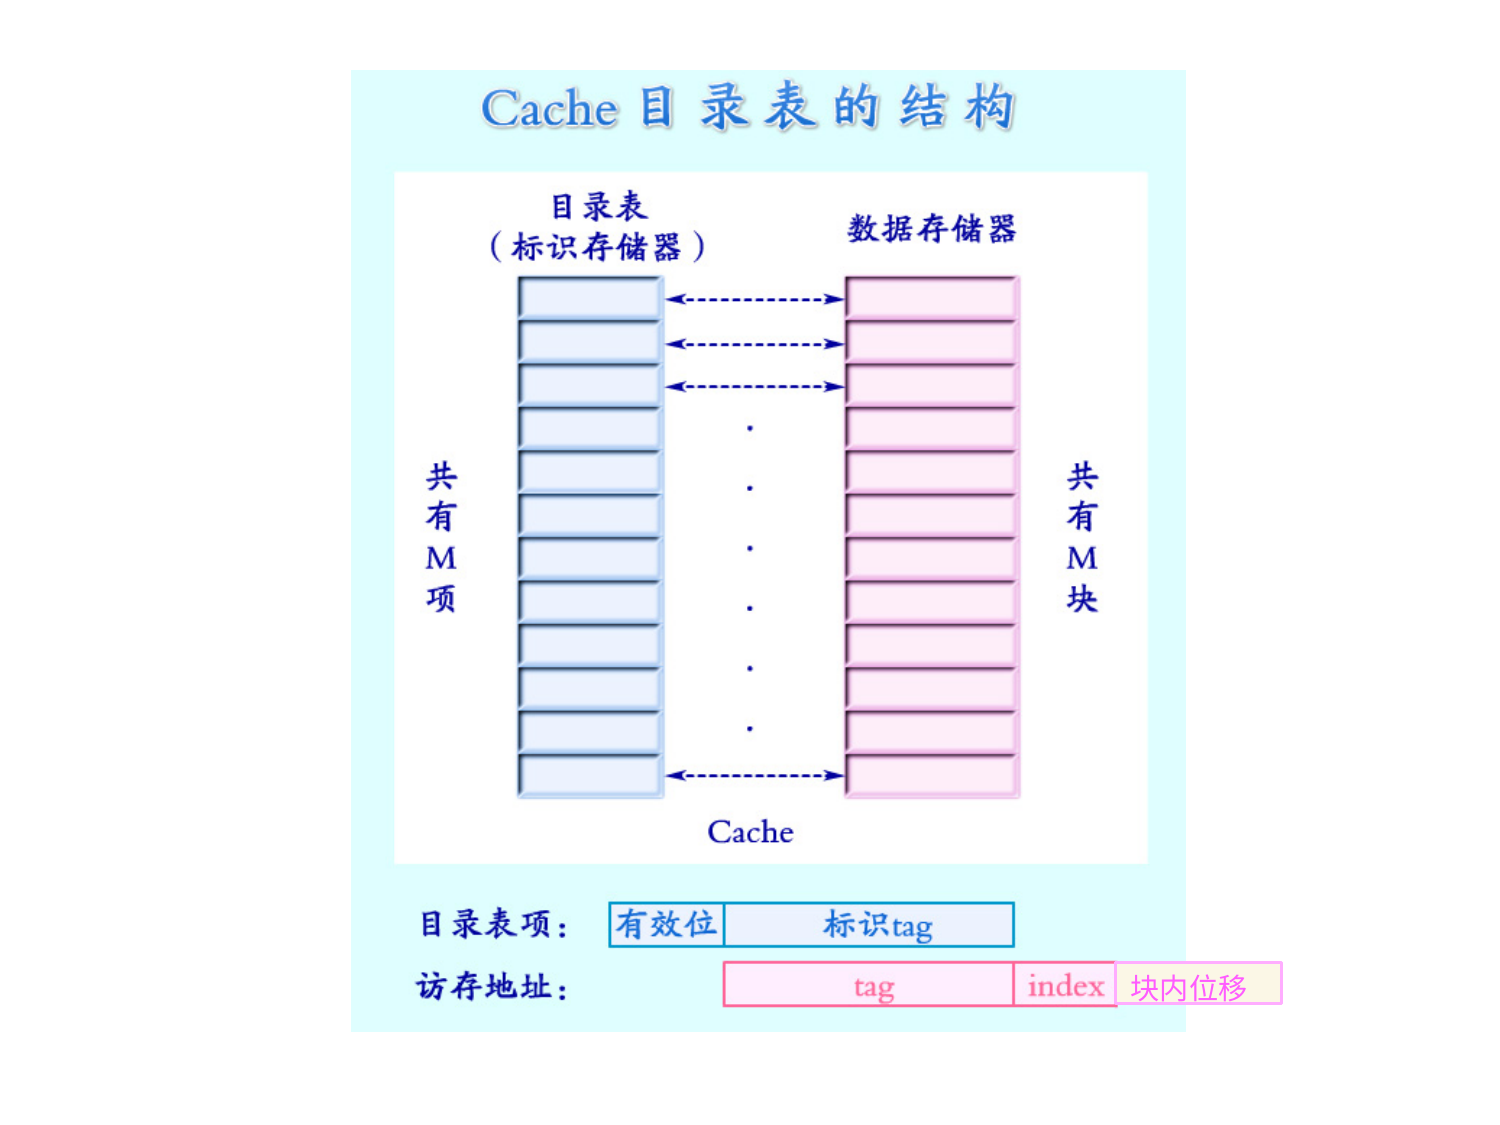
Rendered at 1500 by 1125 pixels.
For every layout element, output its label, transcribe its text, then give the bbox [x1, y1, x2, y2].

text_box 块内位移 [1190, 962, 1282, 1004]
picture [351, 70, 1186, 1032]
